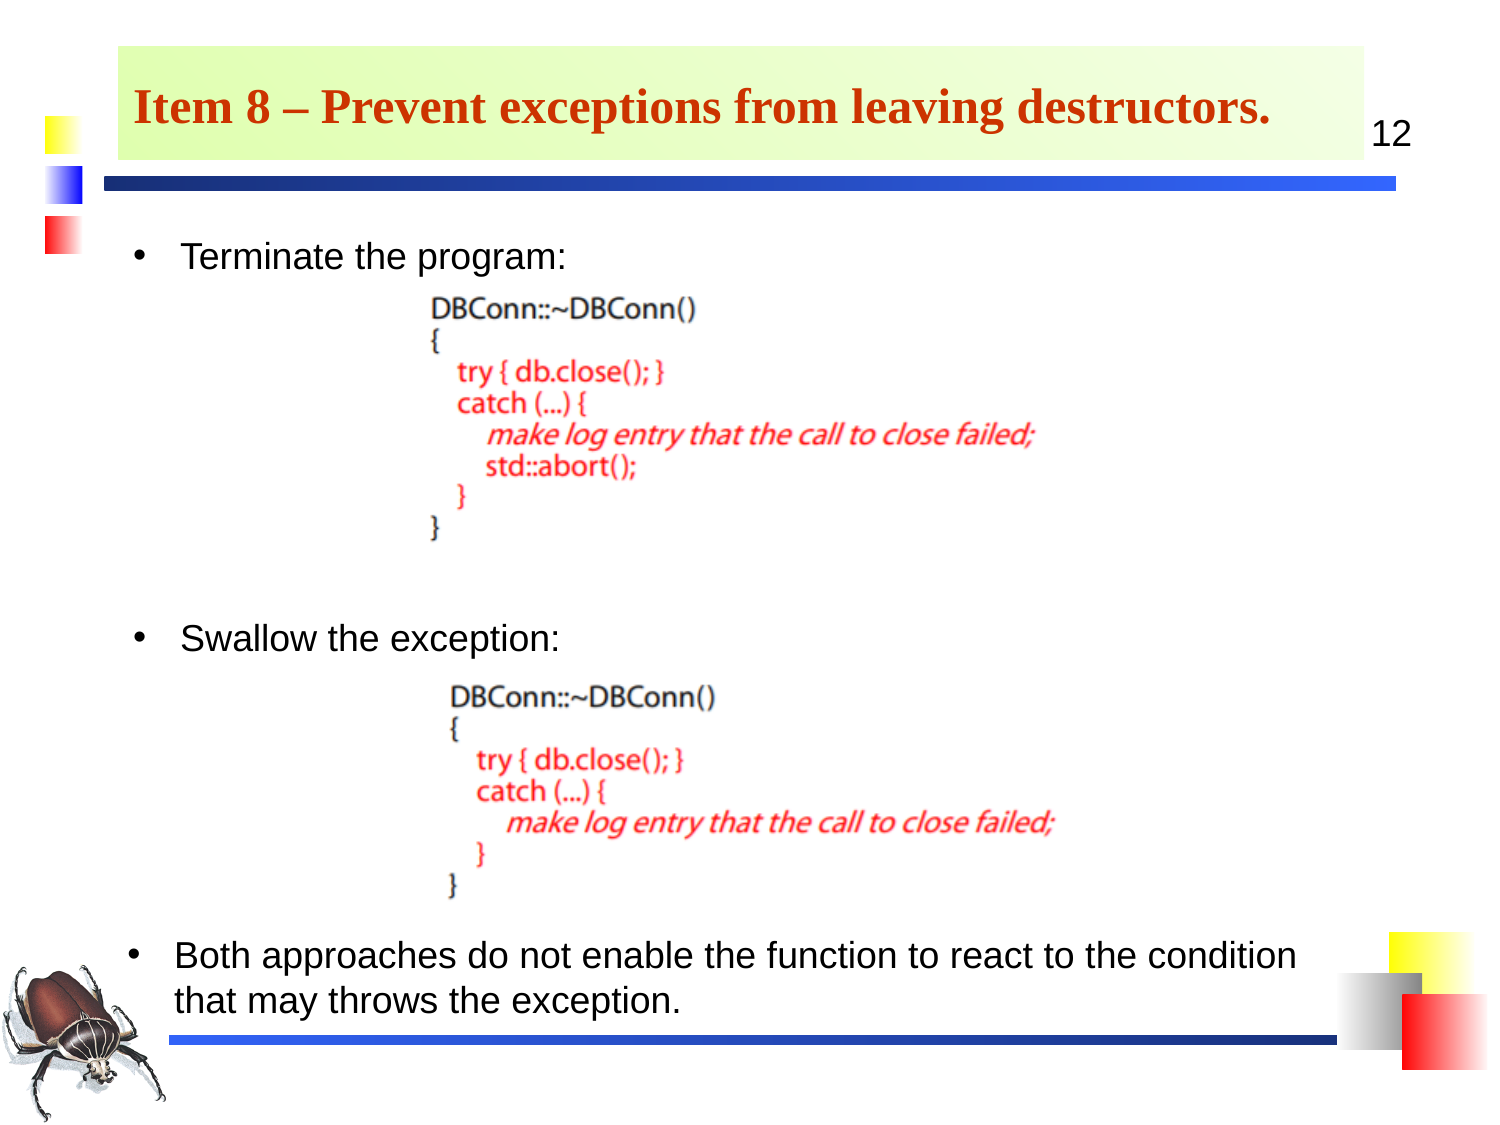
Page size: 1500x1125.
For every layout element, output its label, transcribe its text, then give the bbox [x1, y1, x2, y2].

text_box Swallow the exception: [118, 606, 1376, 667]
picture [401, 278, 1099, 550]
text_box Both approaches do not enable the function to react to the condition that may throws the exception. [112, 923, 1371, 1029]
title Item 8 – Prevent exceptions from leaving destructors. [118, 46, 1365, 160]
picture [428, 670, 1072, 906]
text_box Terminate the program: [118, 224, 1376, 285]
picture [0, 963, 169, 1125]
